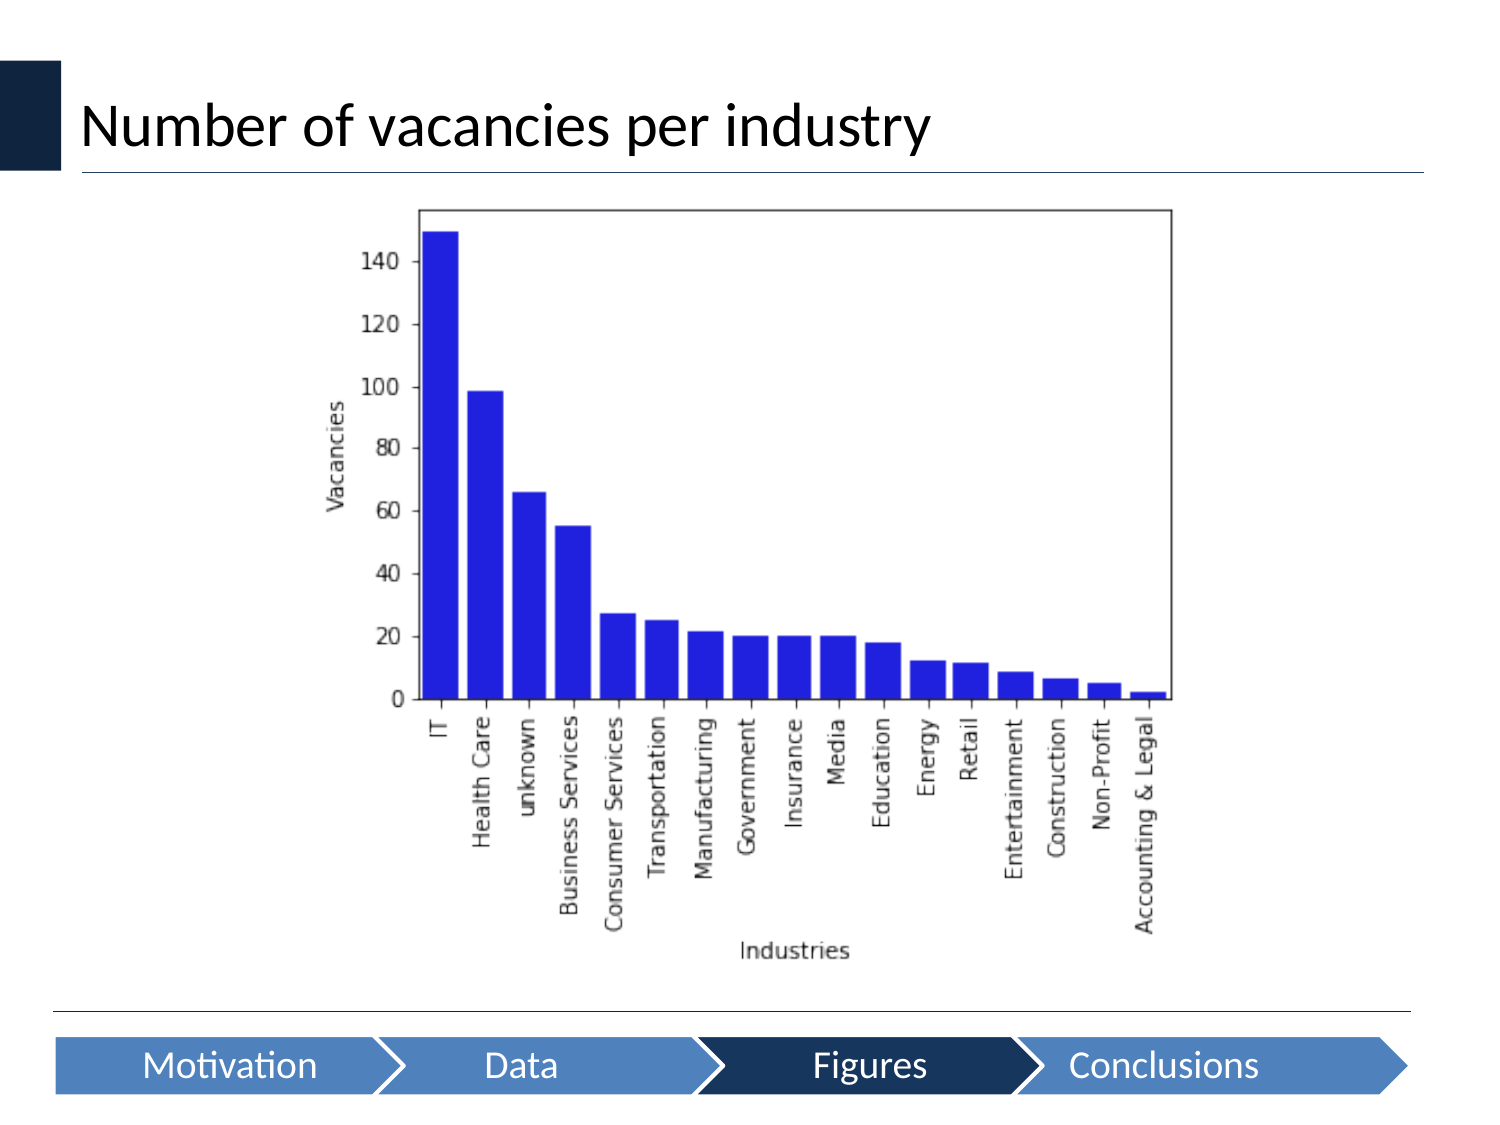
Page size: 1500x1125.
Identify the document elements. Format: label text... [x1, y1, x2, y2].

picture [313, 204, 1187, 980]
text_box [0, 60, 62, 171]
text_box Number of vacancies per industry [65, 60, 1360, 171]
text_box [53, 1034, 1412, 1097]
